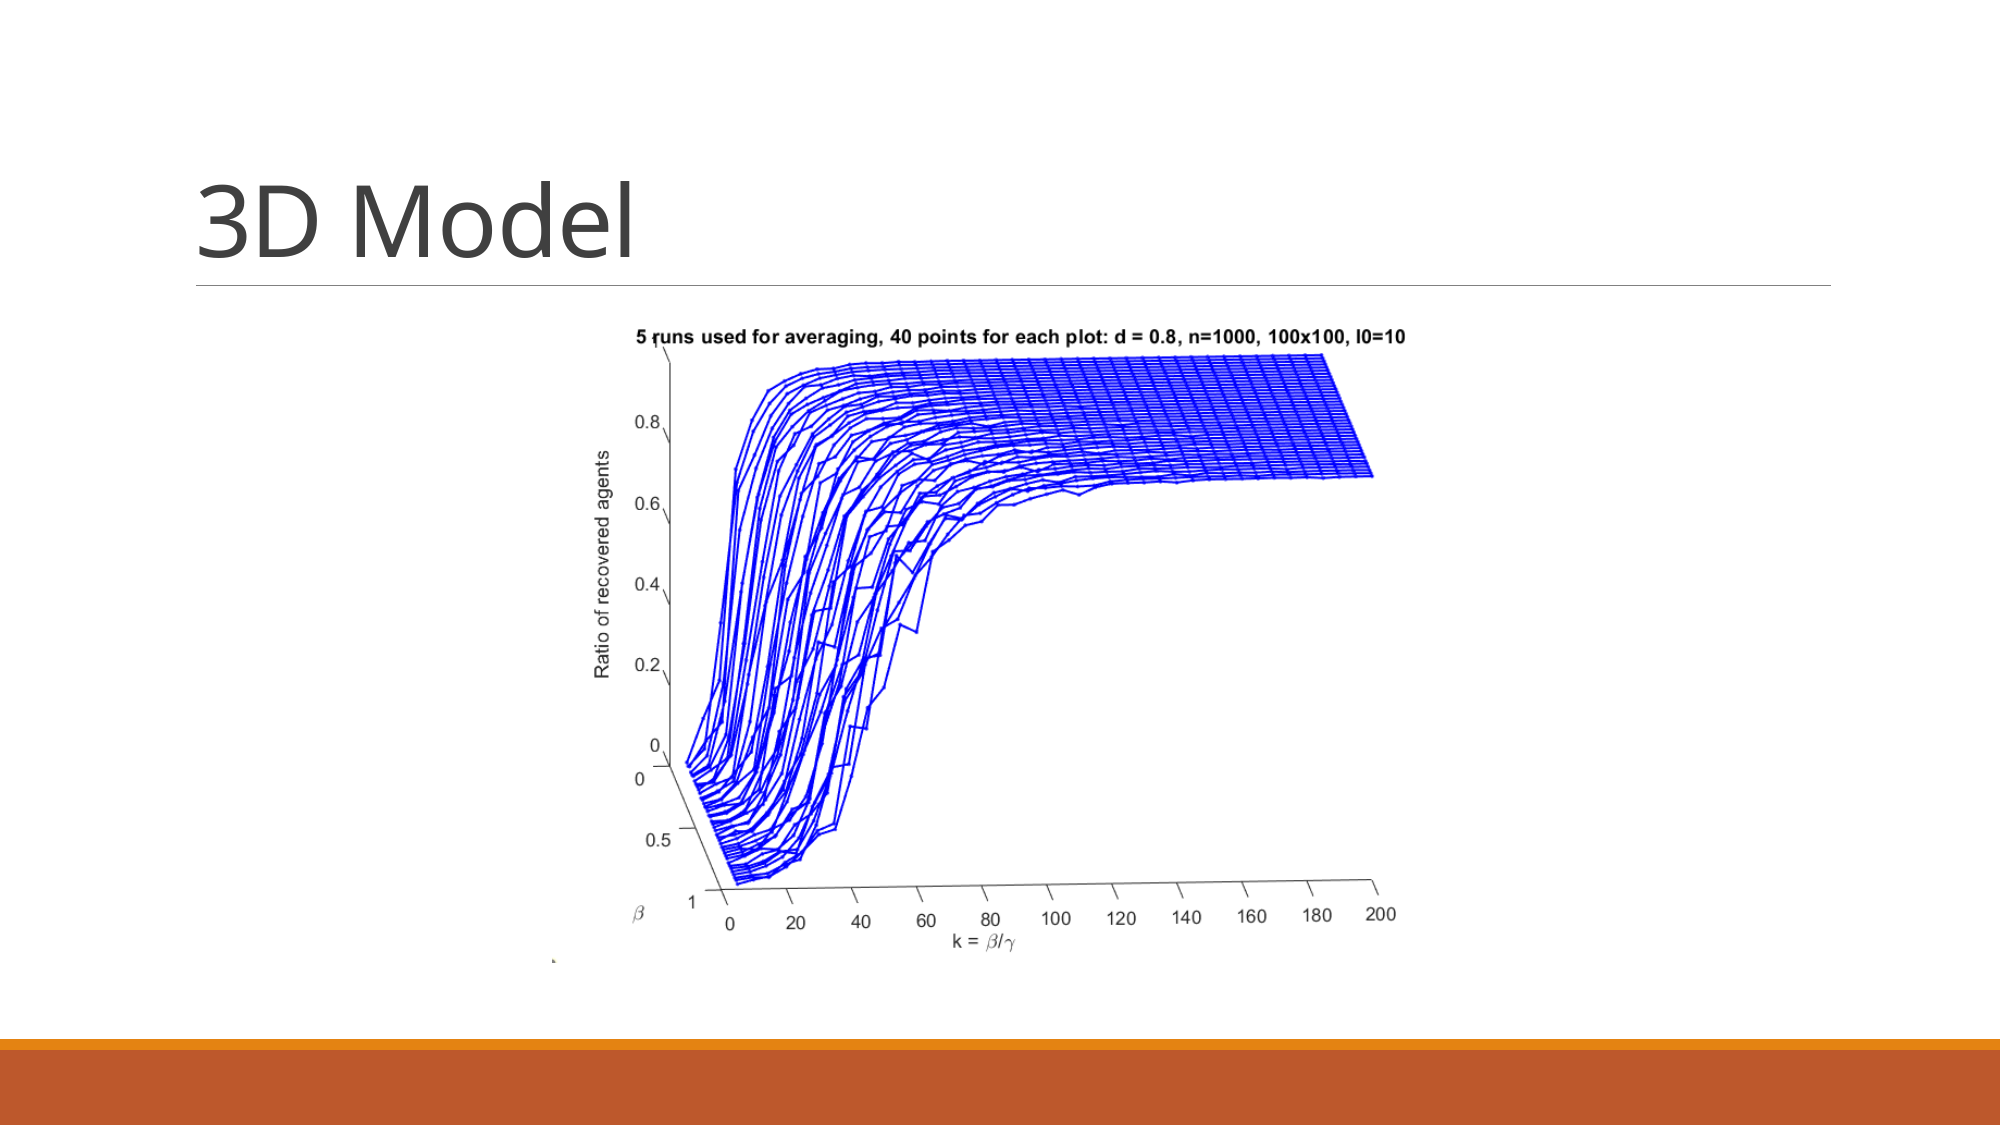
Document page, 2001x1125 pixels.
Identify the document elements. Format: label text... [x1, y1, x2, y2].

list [551, 302, 1459, 964]
title 3D Model [180, 47, 1830, 285]
